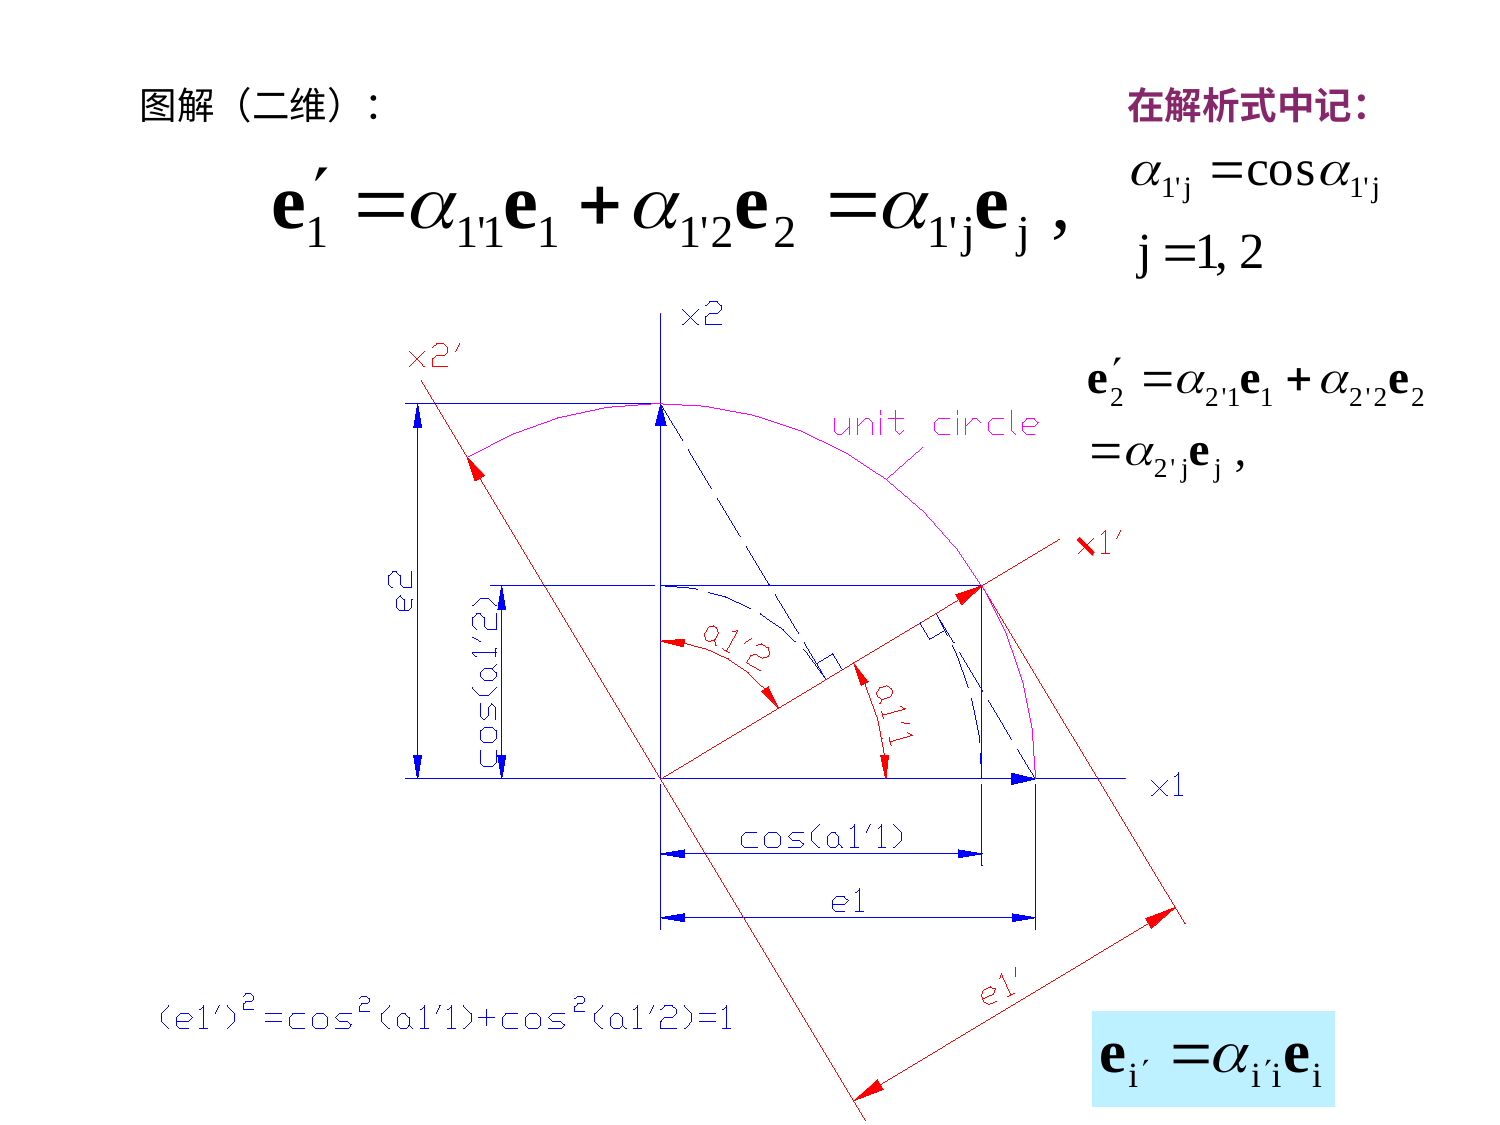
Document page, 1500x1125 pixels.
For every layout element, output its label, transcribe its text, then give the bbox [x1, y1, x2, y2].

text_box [1080, 349, 1436, 492]
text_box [88, 296, 1456, 1125]
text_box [262, 149, 1086, 274]
text_box 图解（二维）： [125, 74, 475, 135]
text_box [1124, 137, 1388, 290]
text_box 在解析式中记： [1112, 74, 1425, 135]
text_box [1092, 1011, 1335, 1108]
